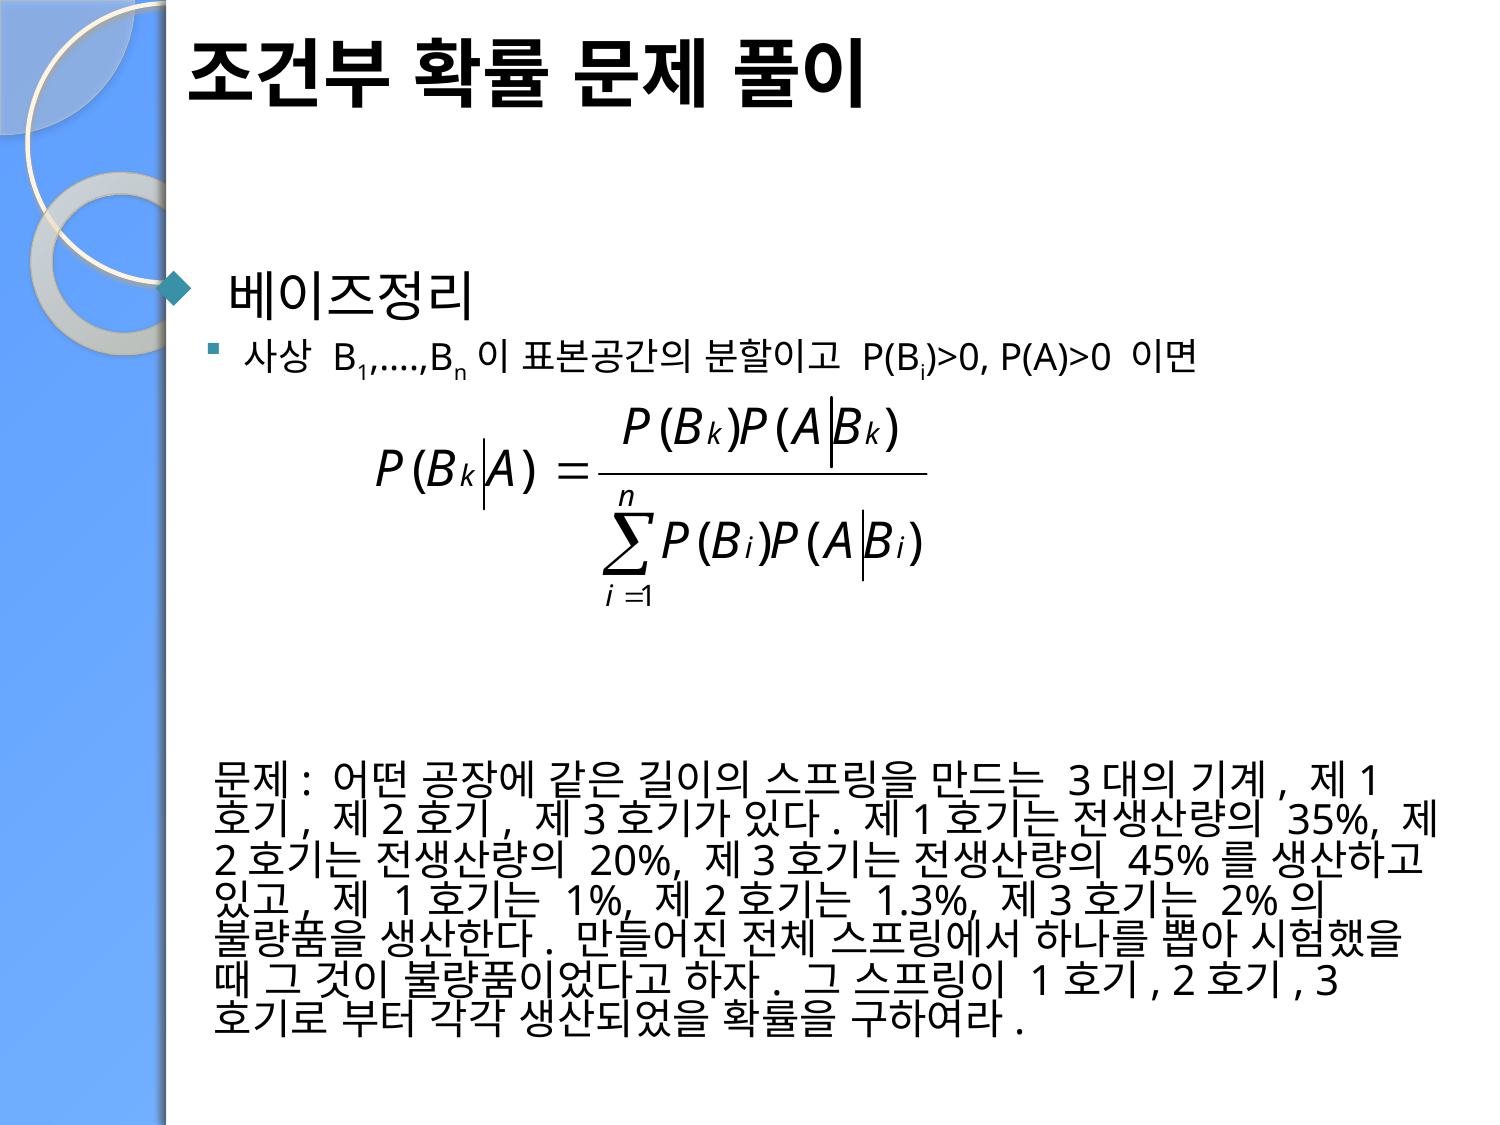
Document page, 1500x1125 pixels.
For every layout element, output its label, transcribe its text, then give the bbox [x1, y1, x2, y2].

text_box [371, 385, 940, 619]
list 베이즈정리 사상 B1,….,Bn이 표본공간의 분할이고 P(Bi)>0, P(A)>0 이면 문제: 어떤 공장에 같은 길이의 스프링을 만드는 3대의 기계, 제1호기, 제2호기, 제3호기가 있다. 제1호기는 전생산량의 35%, 제2호기는 전생산량의 20%, 제3호기는 전생산량의 45%를 생산하고 있고, 제 1호기는 1%, 제2호기는 1.3%, 제3호기는 2%의 불량품을 생산한다. 만들어진 전체 스프링에서 하나를 뽑아 시험했을 때 그 것이 불량품이었다고 하자. 그 스프링이 1호기, 2호기, 3호기로 부터 각각 생산되었을 확률을 구하여라. [123, 267, 1459, 1035]
text_box 조건부 확률 문제 풀이 [171, 19, 1322, 124]
